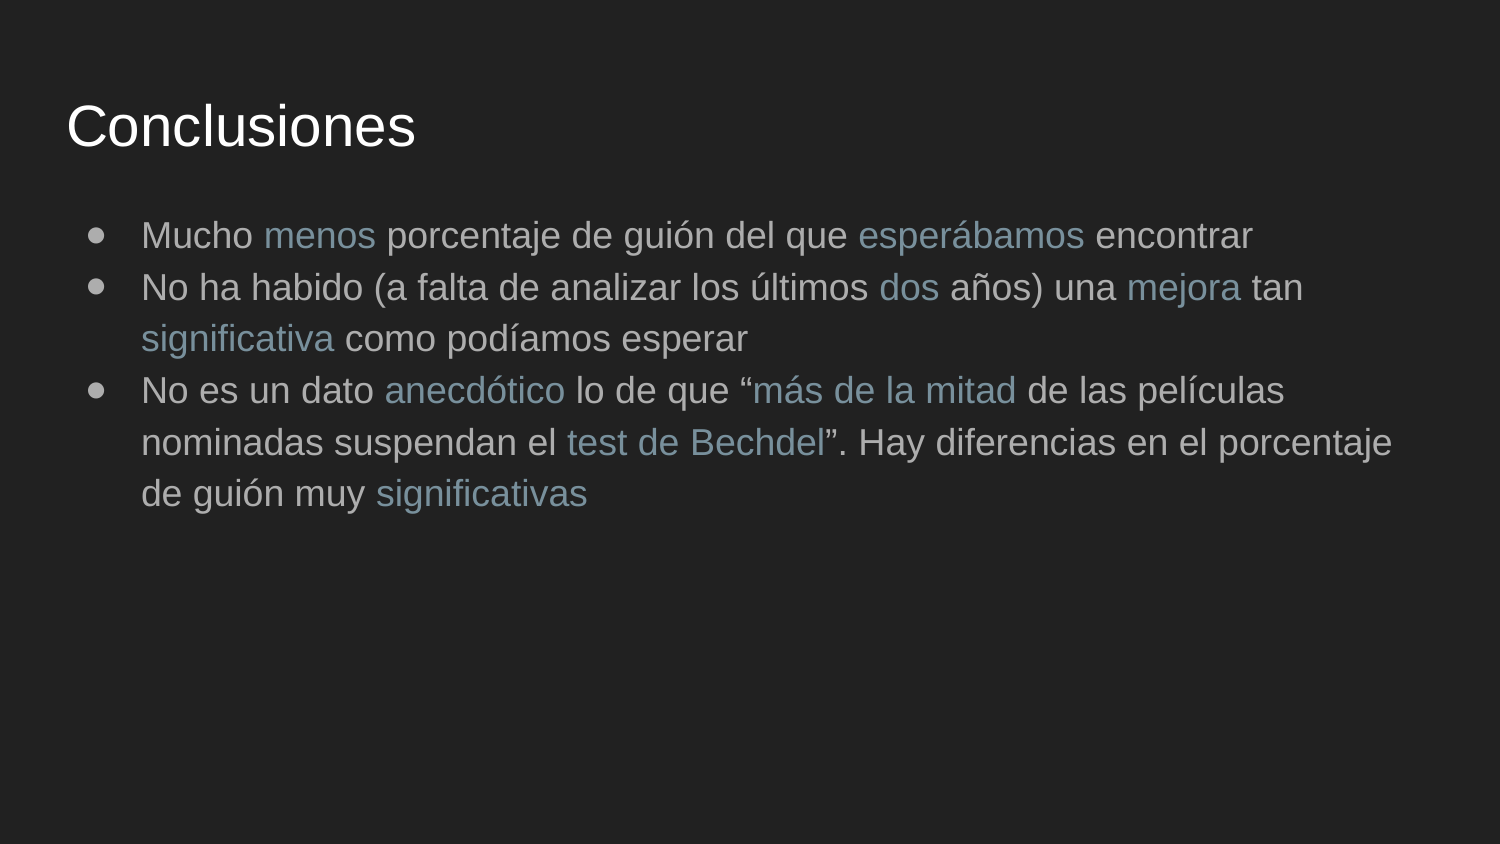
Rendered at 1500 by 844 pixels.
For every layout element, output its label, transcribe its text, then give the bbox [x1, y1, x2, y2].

title Conclusiones [51, 72, 1449, 167]
list Mucho menos porcentaje de guión del que esperábamos encontrar No ha habido (a falta de analizar los últimos dos años) una mejora tan significativa como podíamos esperar No es un dato anecdótico lo de que “más de la mitad de las películas nominadas suspendan el test de Bechdel”. Hay diferencias en el porcentaje de guión muy significativas [51, 189, 1449, 750]
